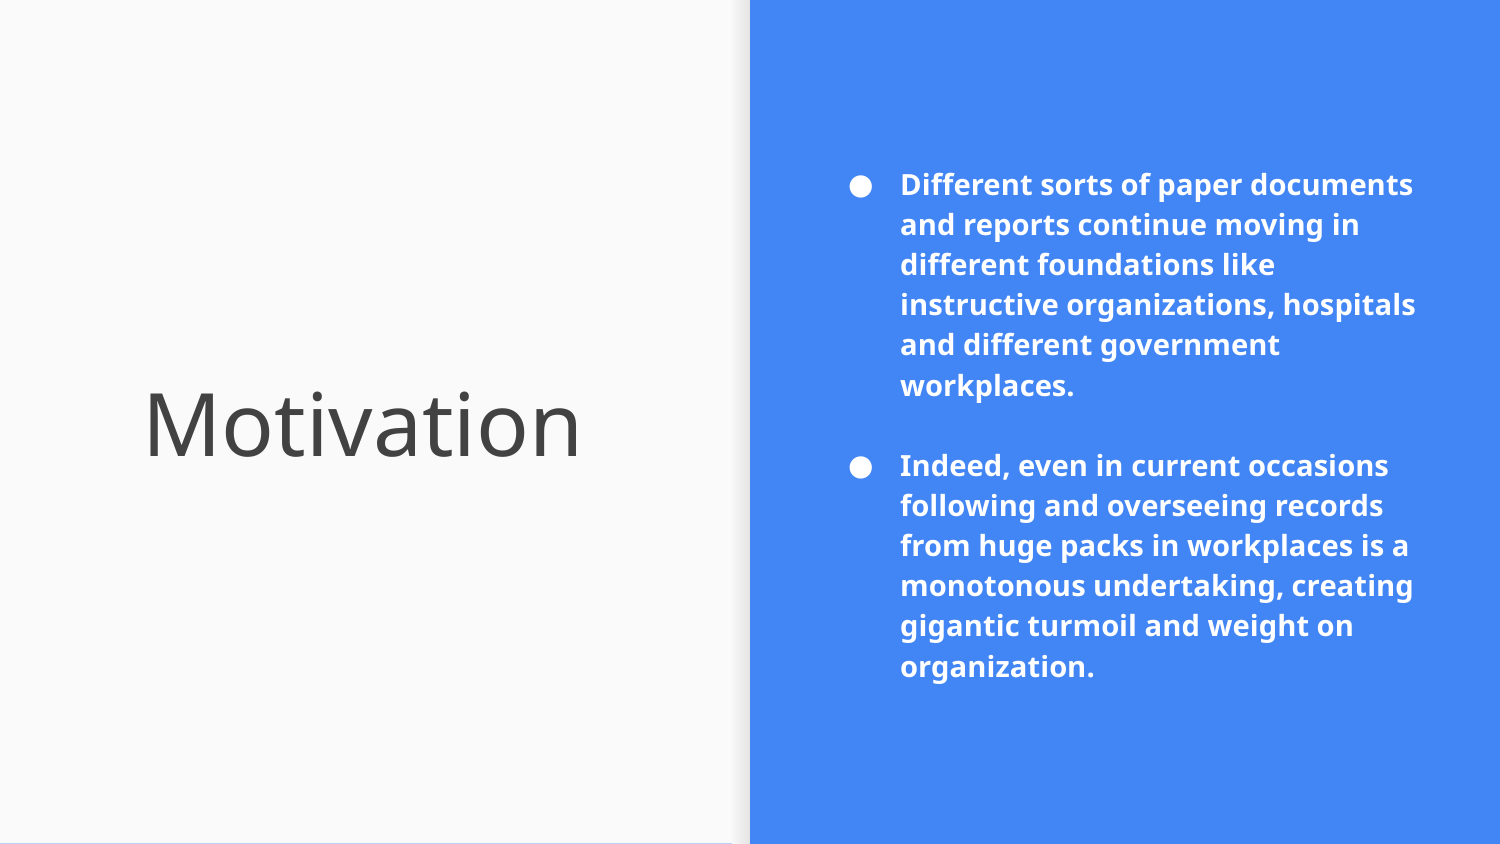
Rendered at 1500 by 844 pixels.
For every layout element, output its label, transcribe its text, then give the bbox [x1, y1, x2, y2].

list Different sorts of paper documents and reports continue moving in different foundations like instructive organizations, hospitals and different government workplaces. Indeed, even in current occasions following and overseeing records from huge packs in workplaces is a monotonous undertaking, creating gigantic turmoil and weight on organization. [810, 118, 1440, 725]
title Motivation [31, 313, 695, 530]
